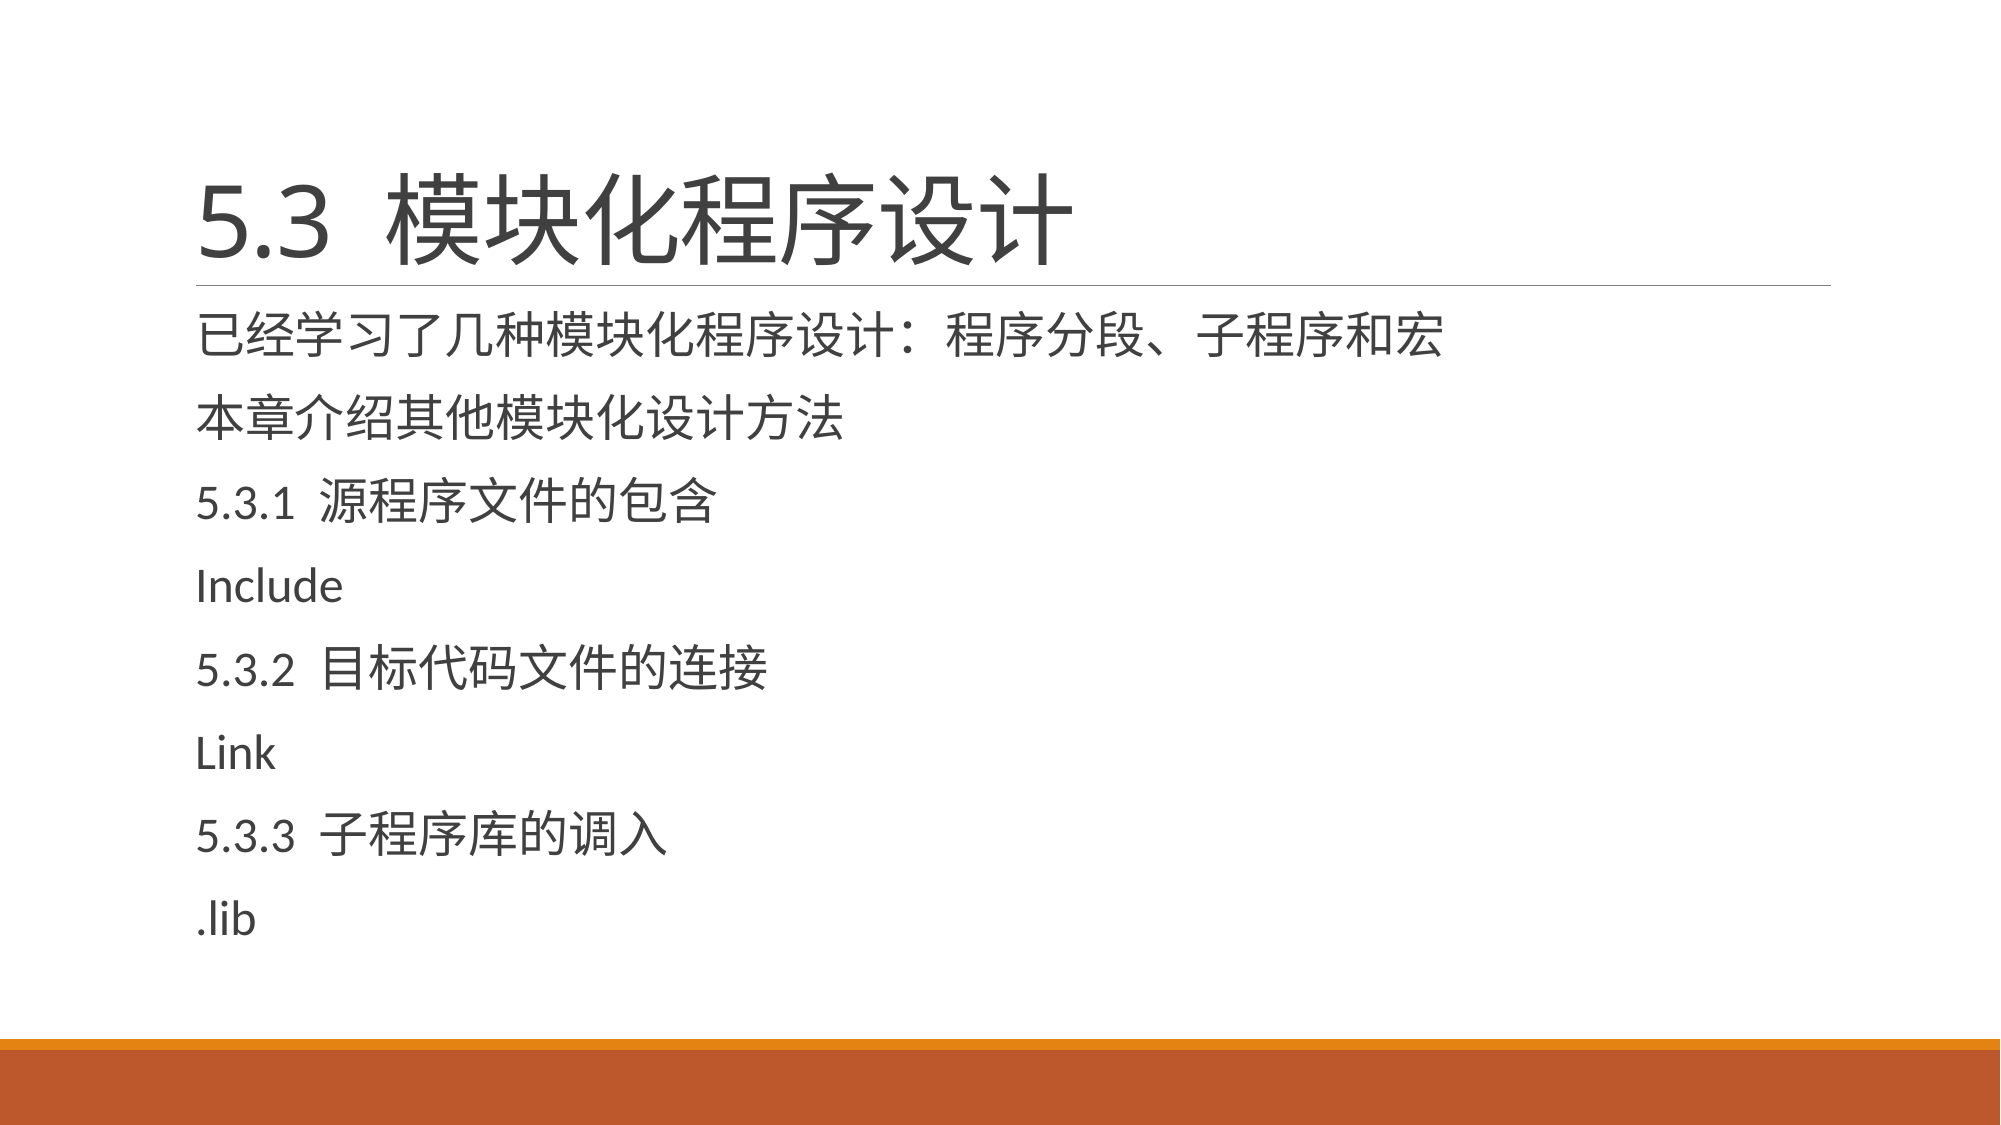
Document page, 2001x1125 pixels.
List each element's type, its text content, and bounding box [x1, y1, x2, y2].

title 5.3 模块化程序设计 [180, 47, 1830, 285]
list 已经学习了几种模块化程序设计：程序分段、子程序和宏 本章介绍其他模块化设计方法 5.3.1 源程序文件的包含 Include 5.3.2 目标代码文件的连接 Link 5.3.3 子程序库的调入 .lib [180, 302, 1830, 963]
